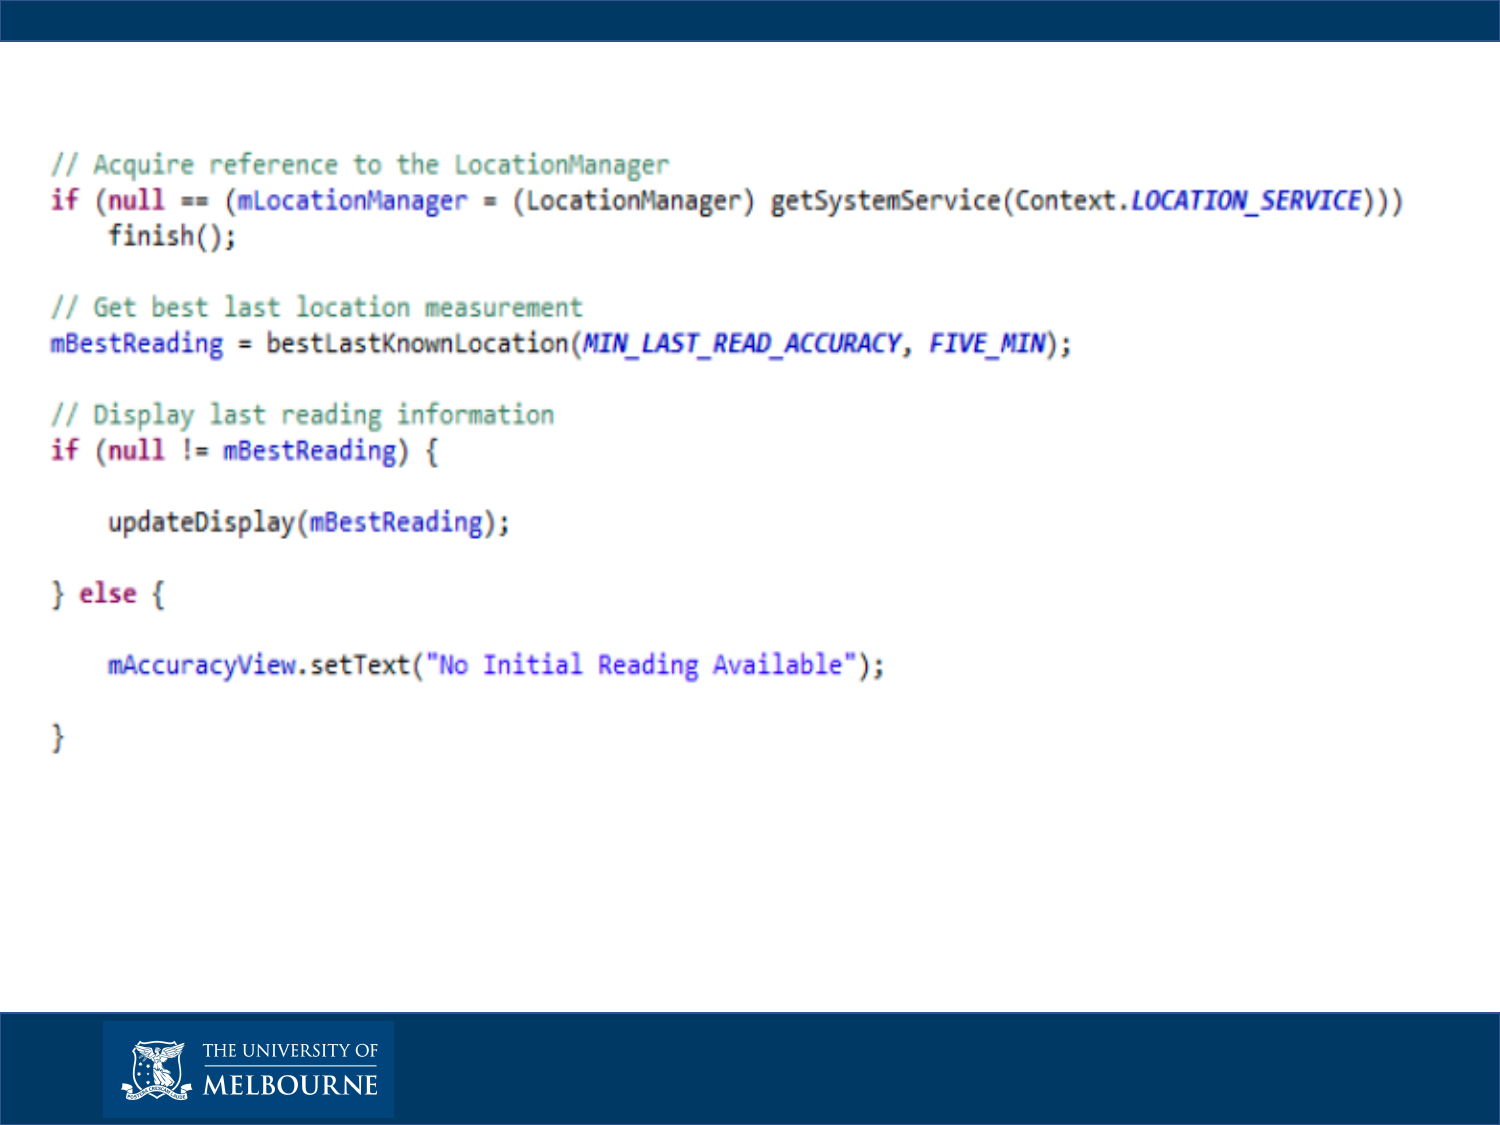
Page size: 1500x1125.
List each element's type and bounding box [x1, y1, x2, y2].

picture [103, 1021, 394, 1118]
picture [0, 122, 1500, 896]
